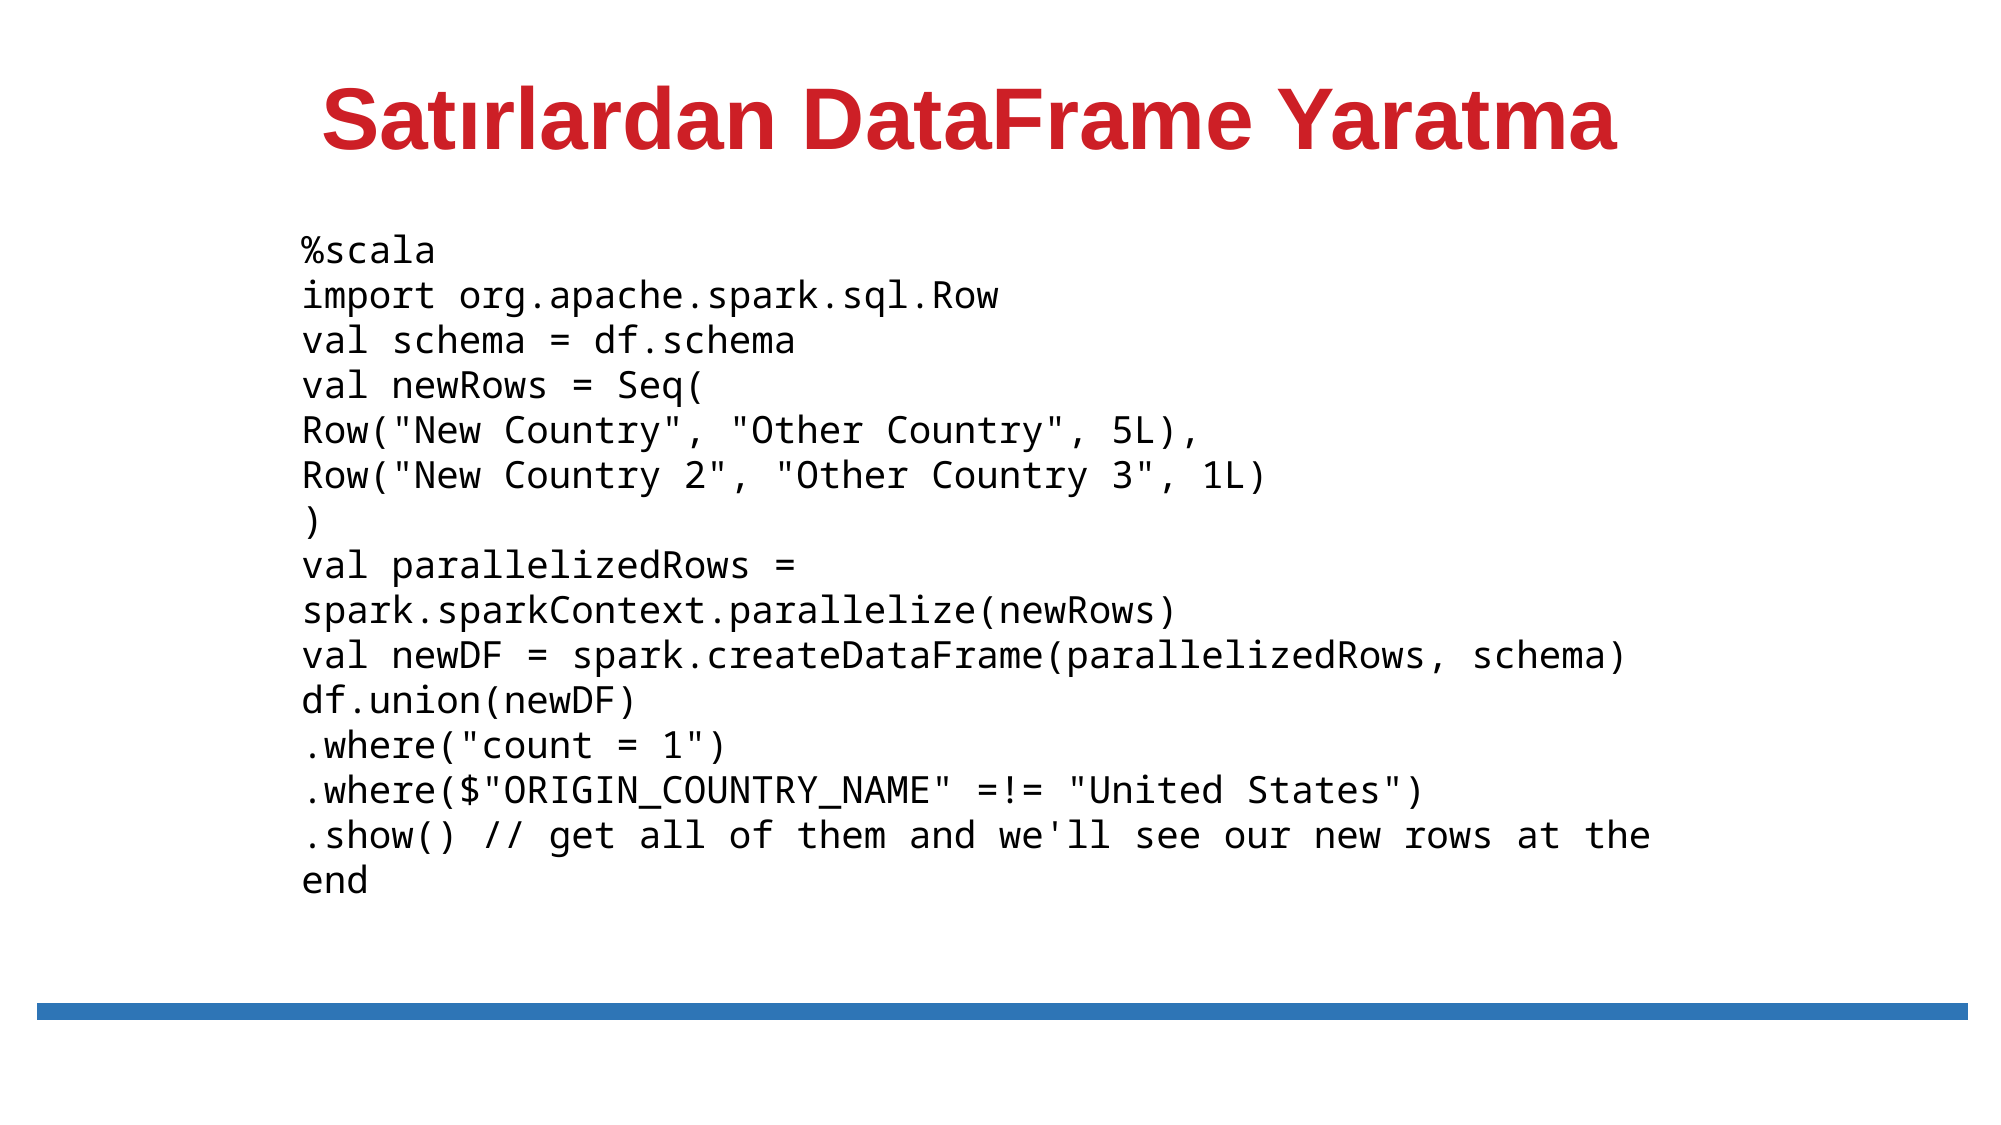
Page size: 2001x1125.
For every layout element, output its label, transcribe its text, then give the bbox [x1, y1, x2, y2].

text_box %scala import org.apache.spark.sql.Row val schema = df.schema val newRows = Seq( Row("New Country", "Other Country", 5L), Row("New Country 2", "Other Country 3", 1L) ) val parallelizedRows = spark.sparkContext.parallelize(newRows) val newDF = spark.createDataFrame(parallelizedRows, schema) df.union(newDF) .where("count = 1") .where($"ORIGIN_COUNTRY_NAME" =!= "United States") .show() // get all of them and we'll see our new rows at the end [286, 218, 1679, 909]
title Satırlardan DataFrame Yaratma [219, 65, 1720, 176]
